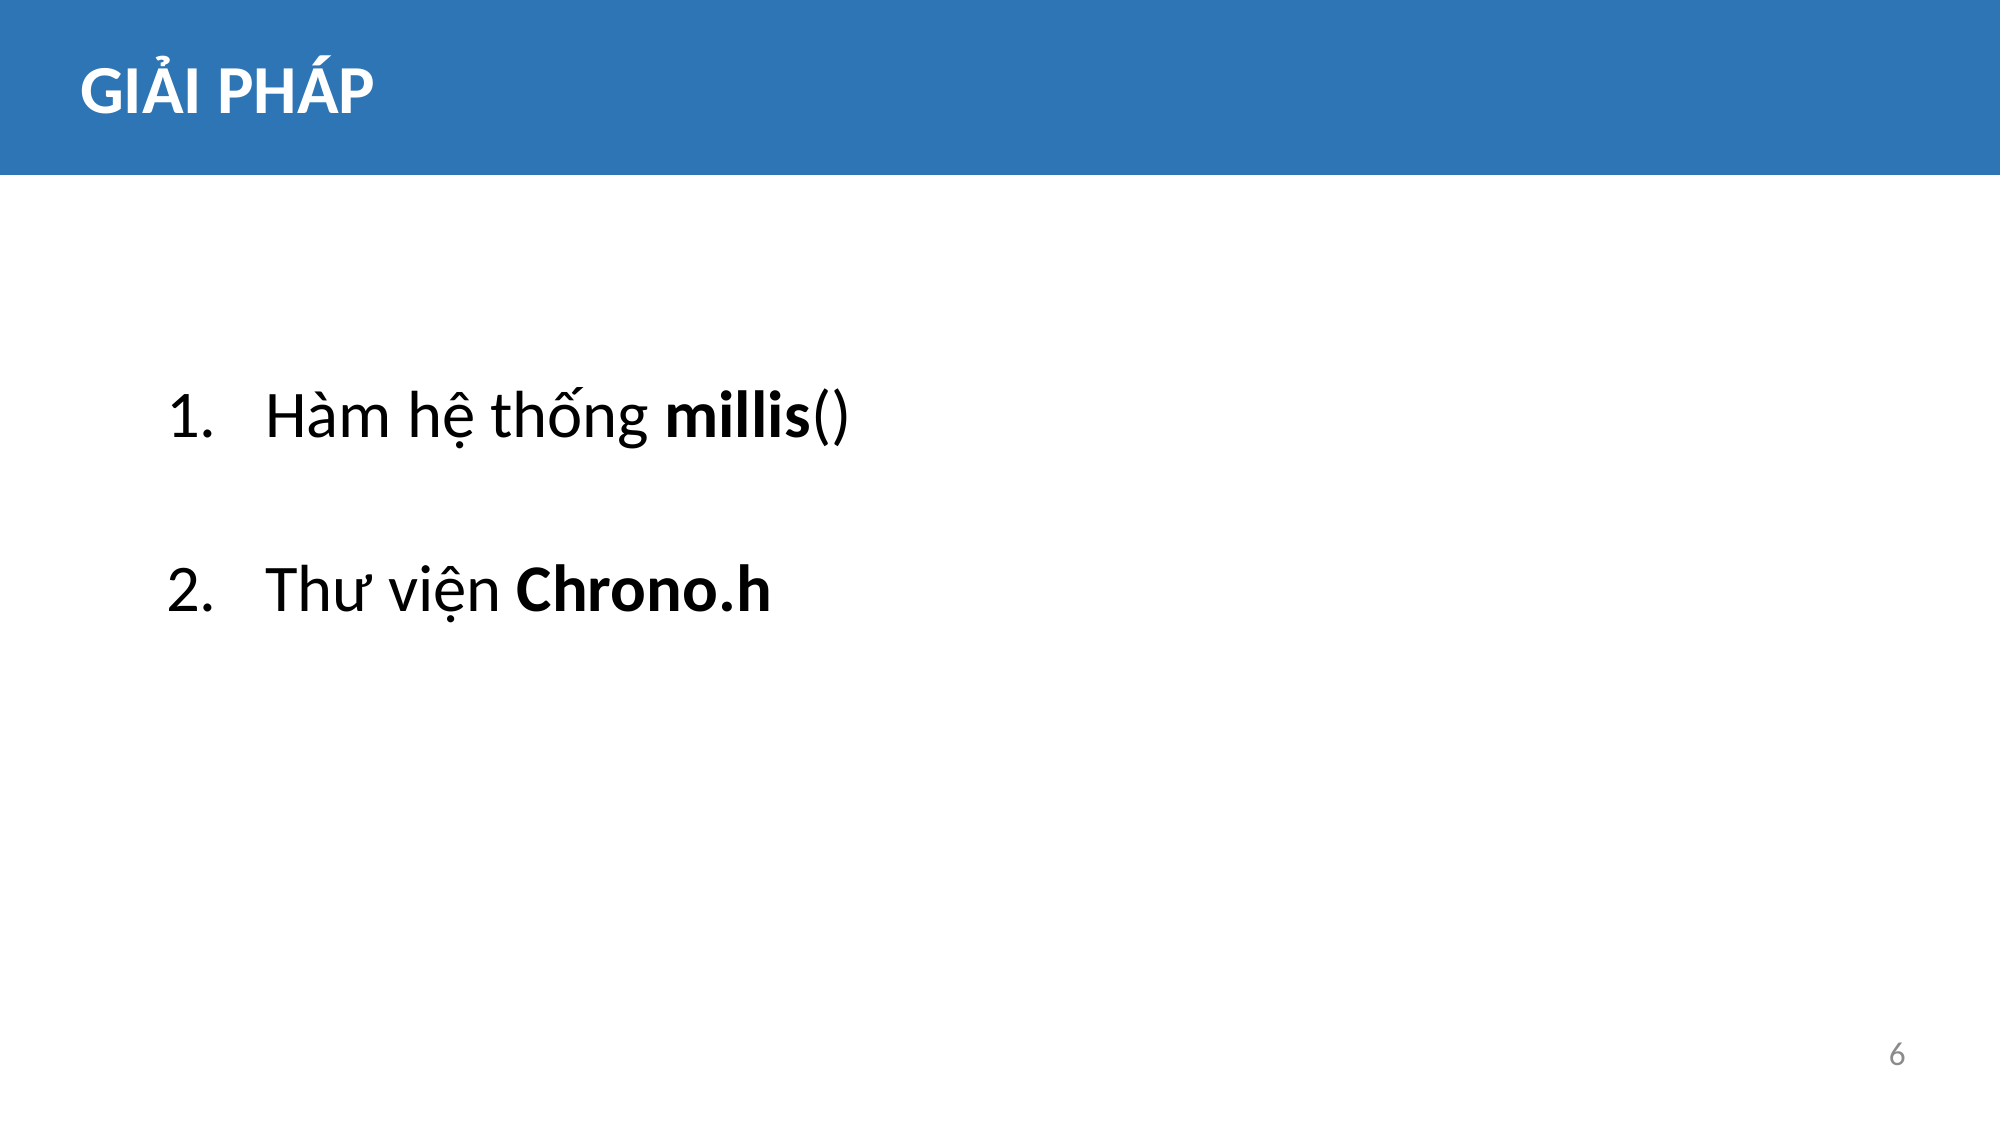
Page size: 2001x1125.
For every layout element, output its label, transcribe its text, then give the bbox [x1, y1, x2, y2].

slide_number 6 [1470, 1022, 1921, 1083]
title GIẢI PHÁP [65, 31, 1957, 152]
list Hàm hệ thống millis() Thư viện Chrono.h [151, 283, 1339, 769]
